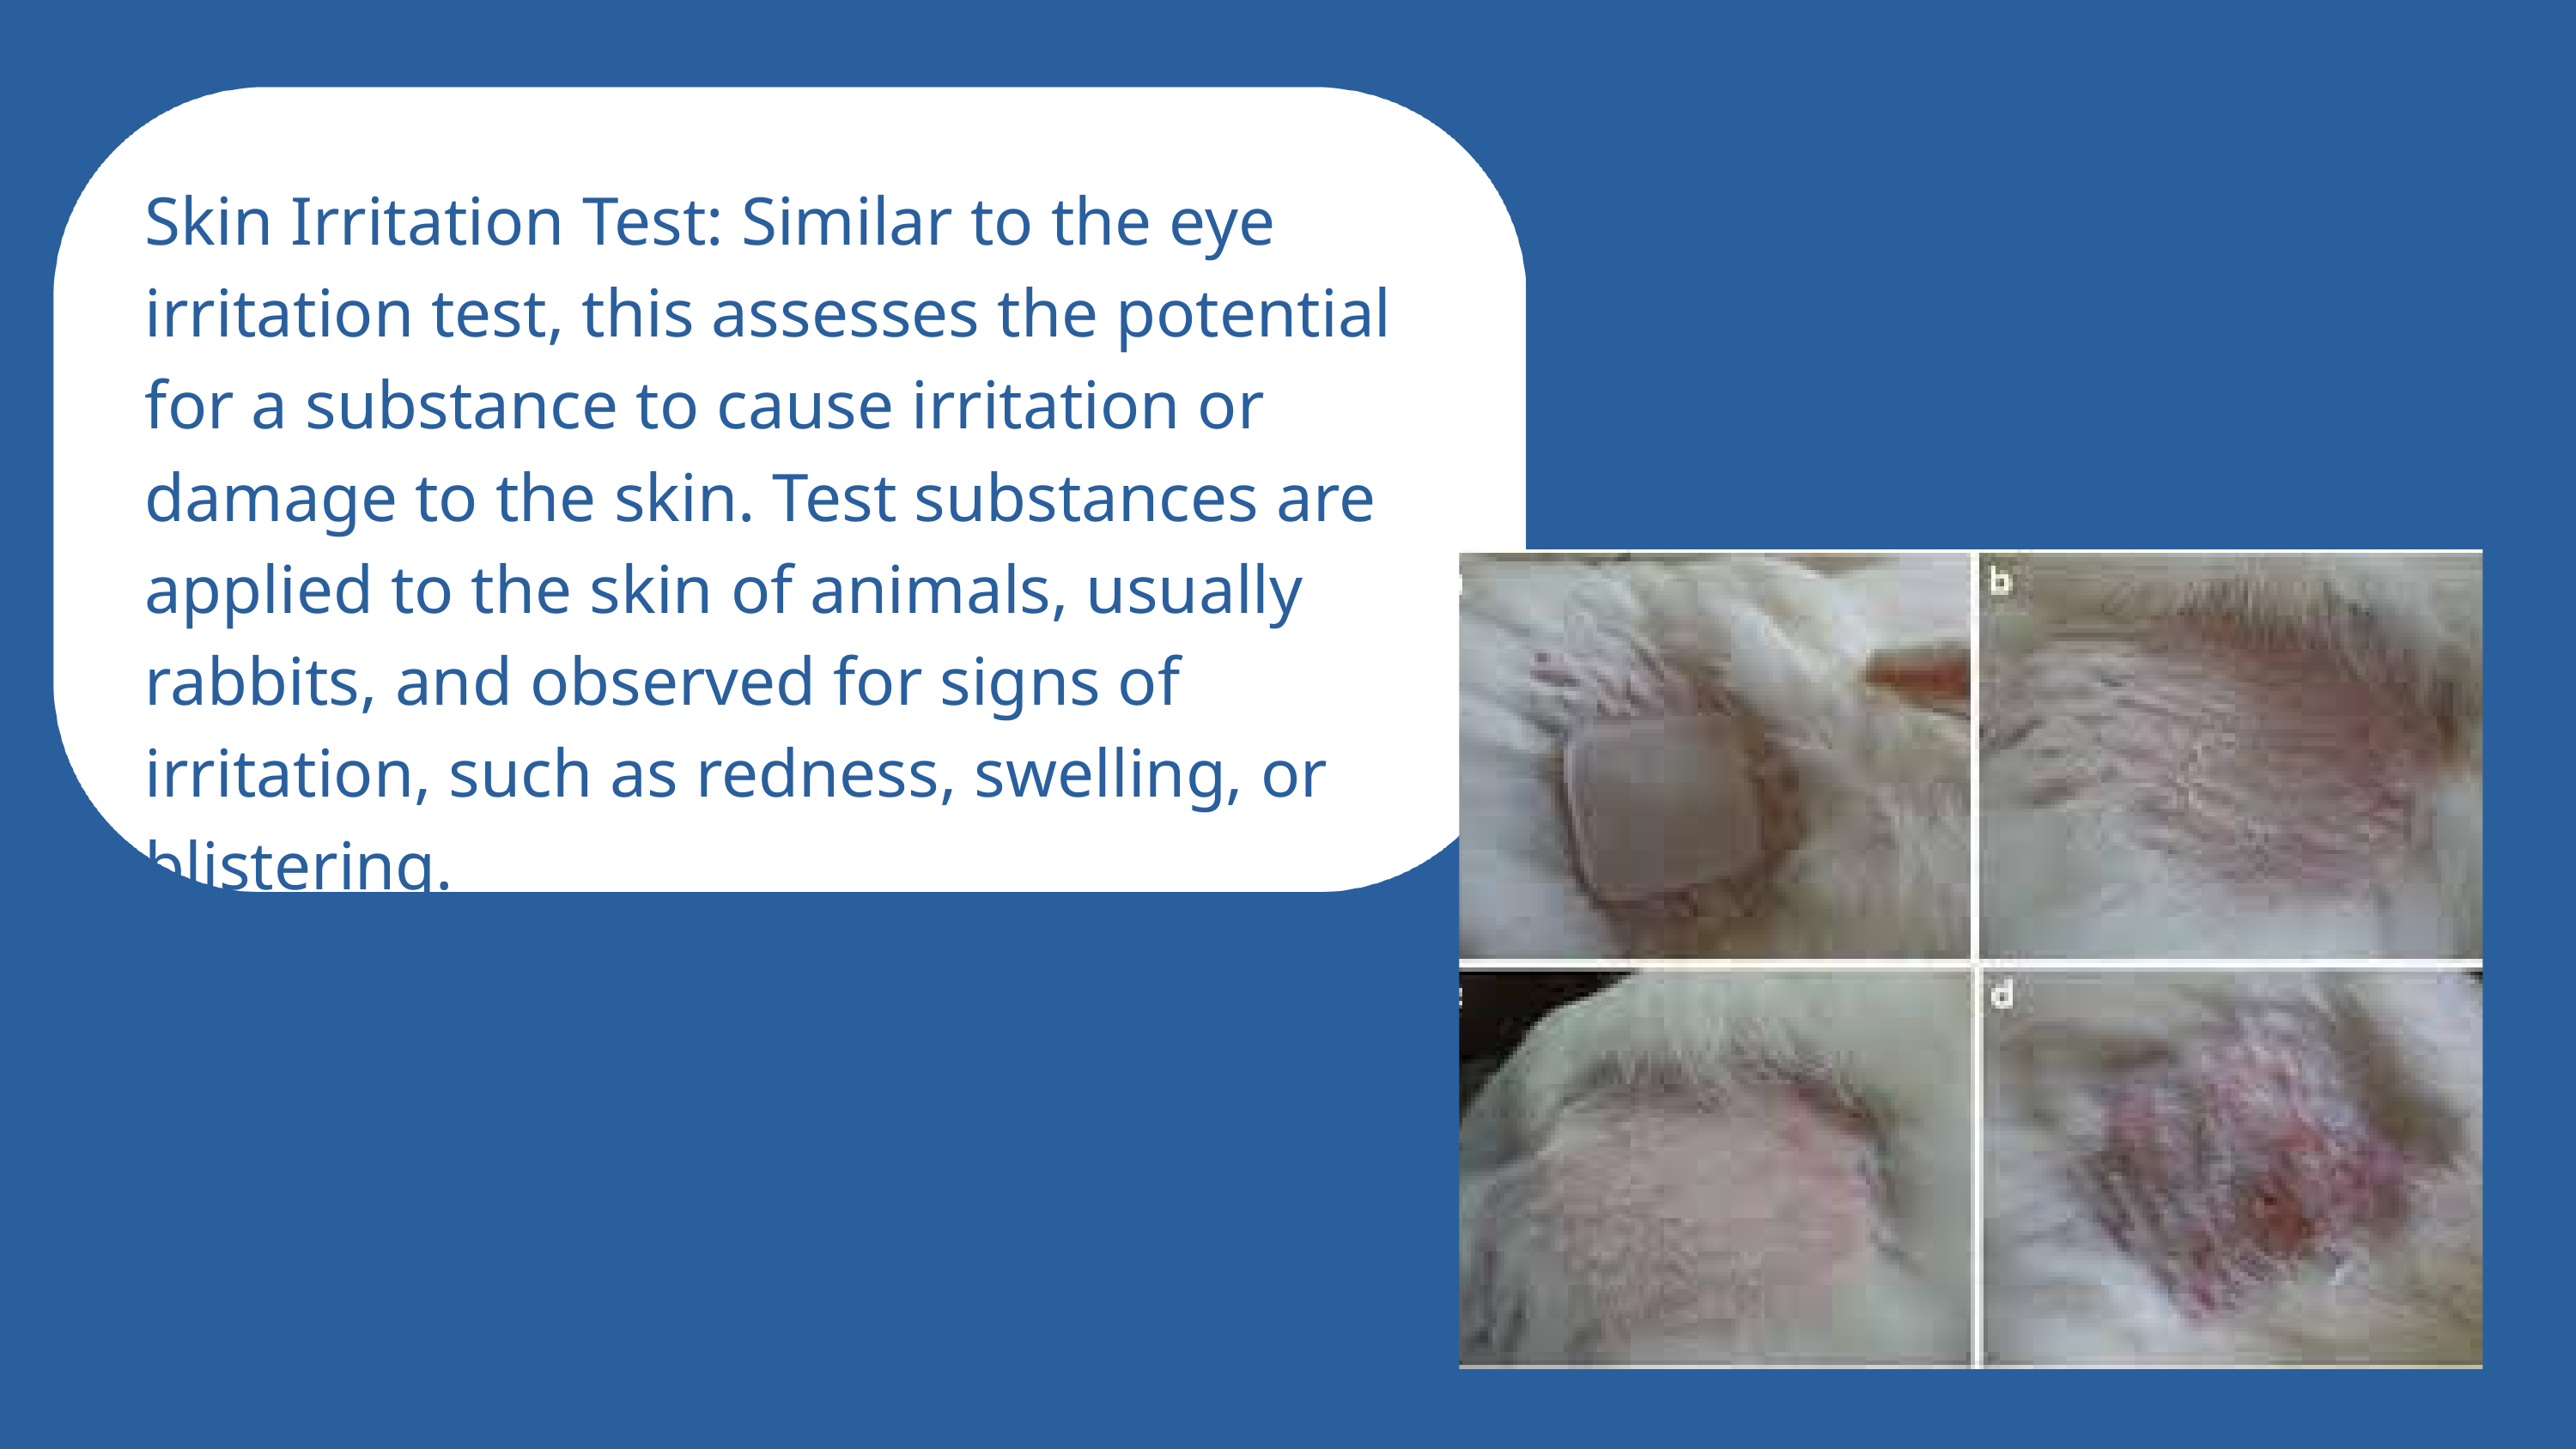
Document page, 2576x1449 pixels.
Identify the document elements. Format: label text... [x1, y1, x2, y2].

text_box Skin Irritation Test: Similar to the eye irritation test, this assesses the potential for a substance to cause irritation or damage to the skin. Test substances are applied to the skin of animals, usually rabbits, and observed for signs of irritation, such as redness, swelling, or blistering. [144, 166, 1436, 903]
text_box [53, 87, 1527, 892]
text_box [1459, 549, 2483, 1370]
